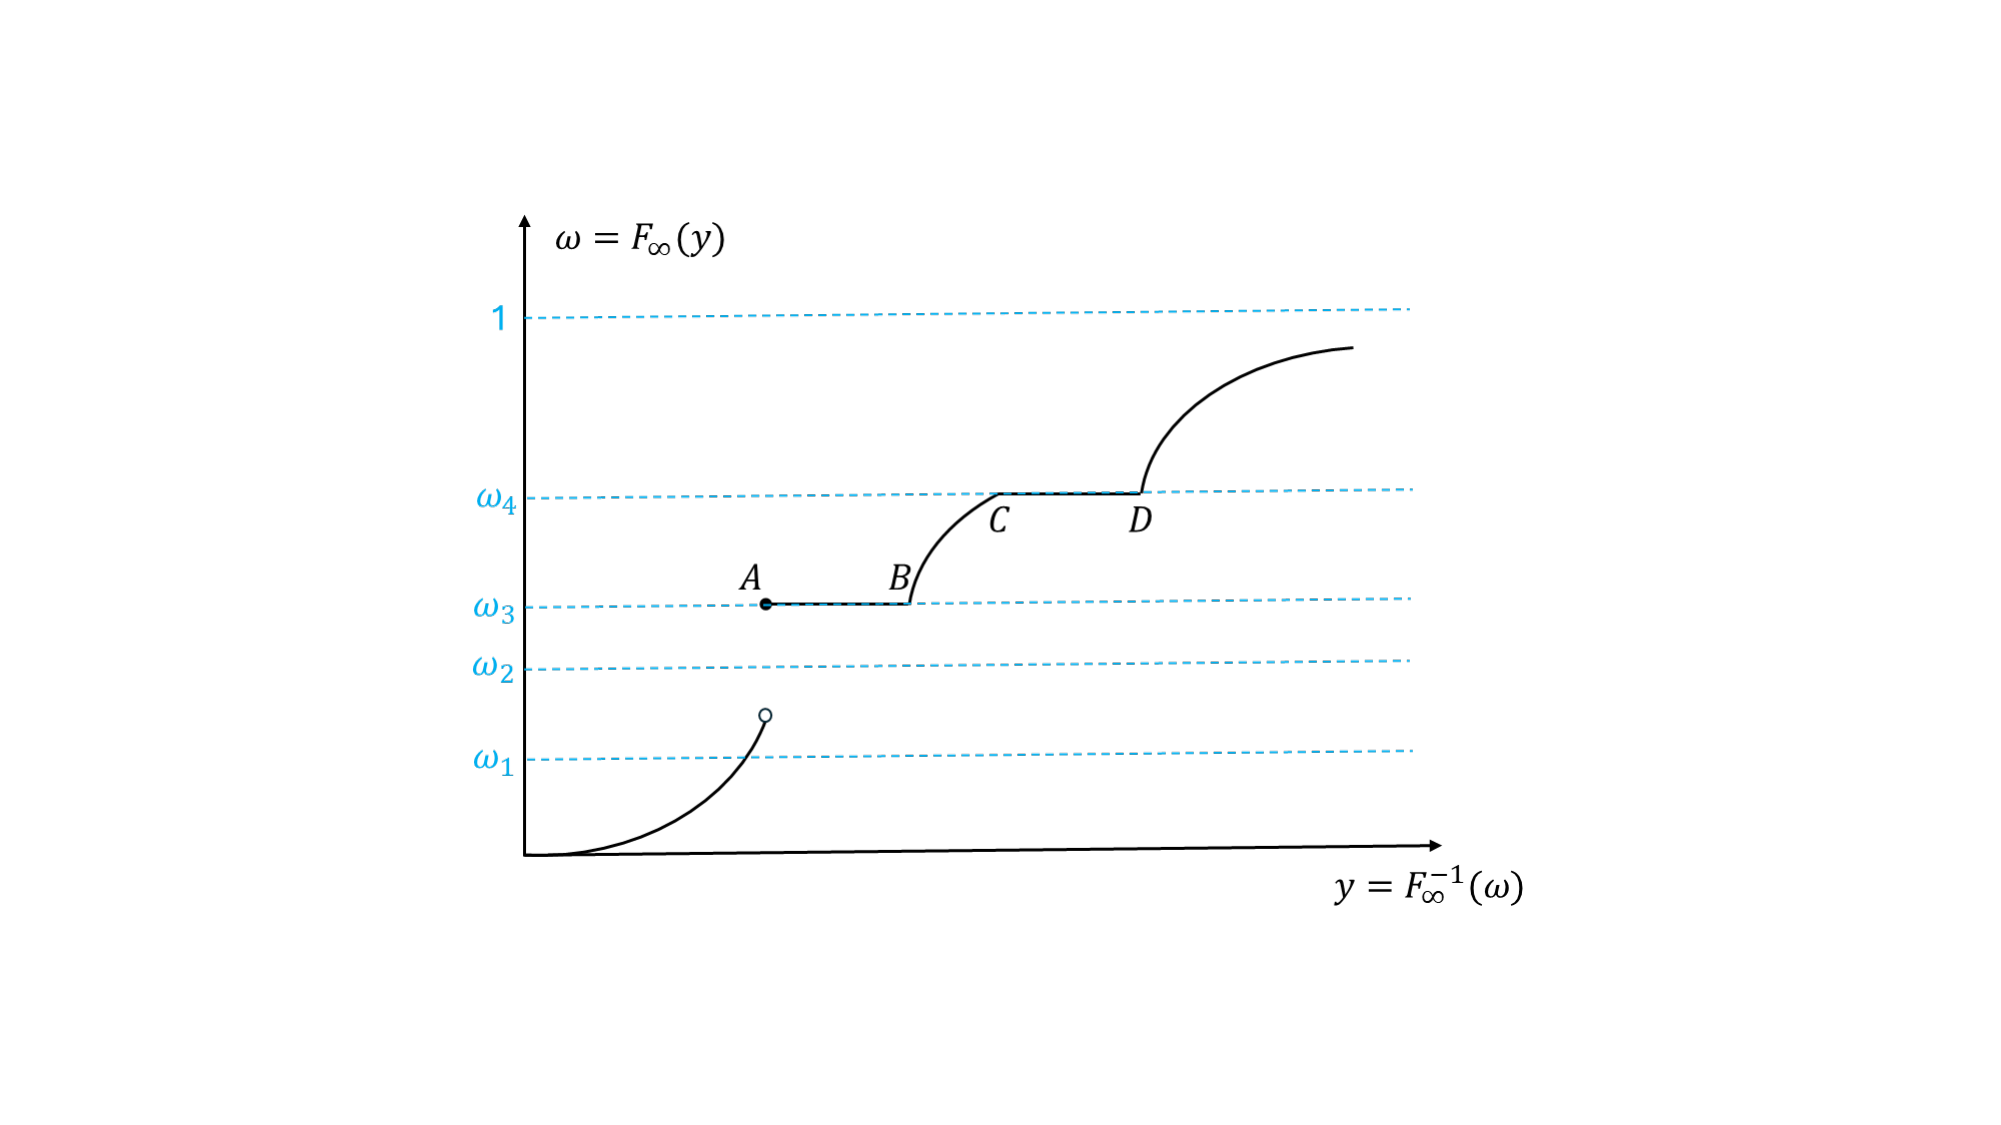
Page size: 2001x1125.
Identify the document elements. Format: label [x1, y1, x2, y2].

picture [455, 201, 1544, 924]
